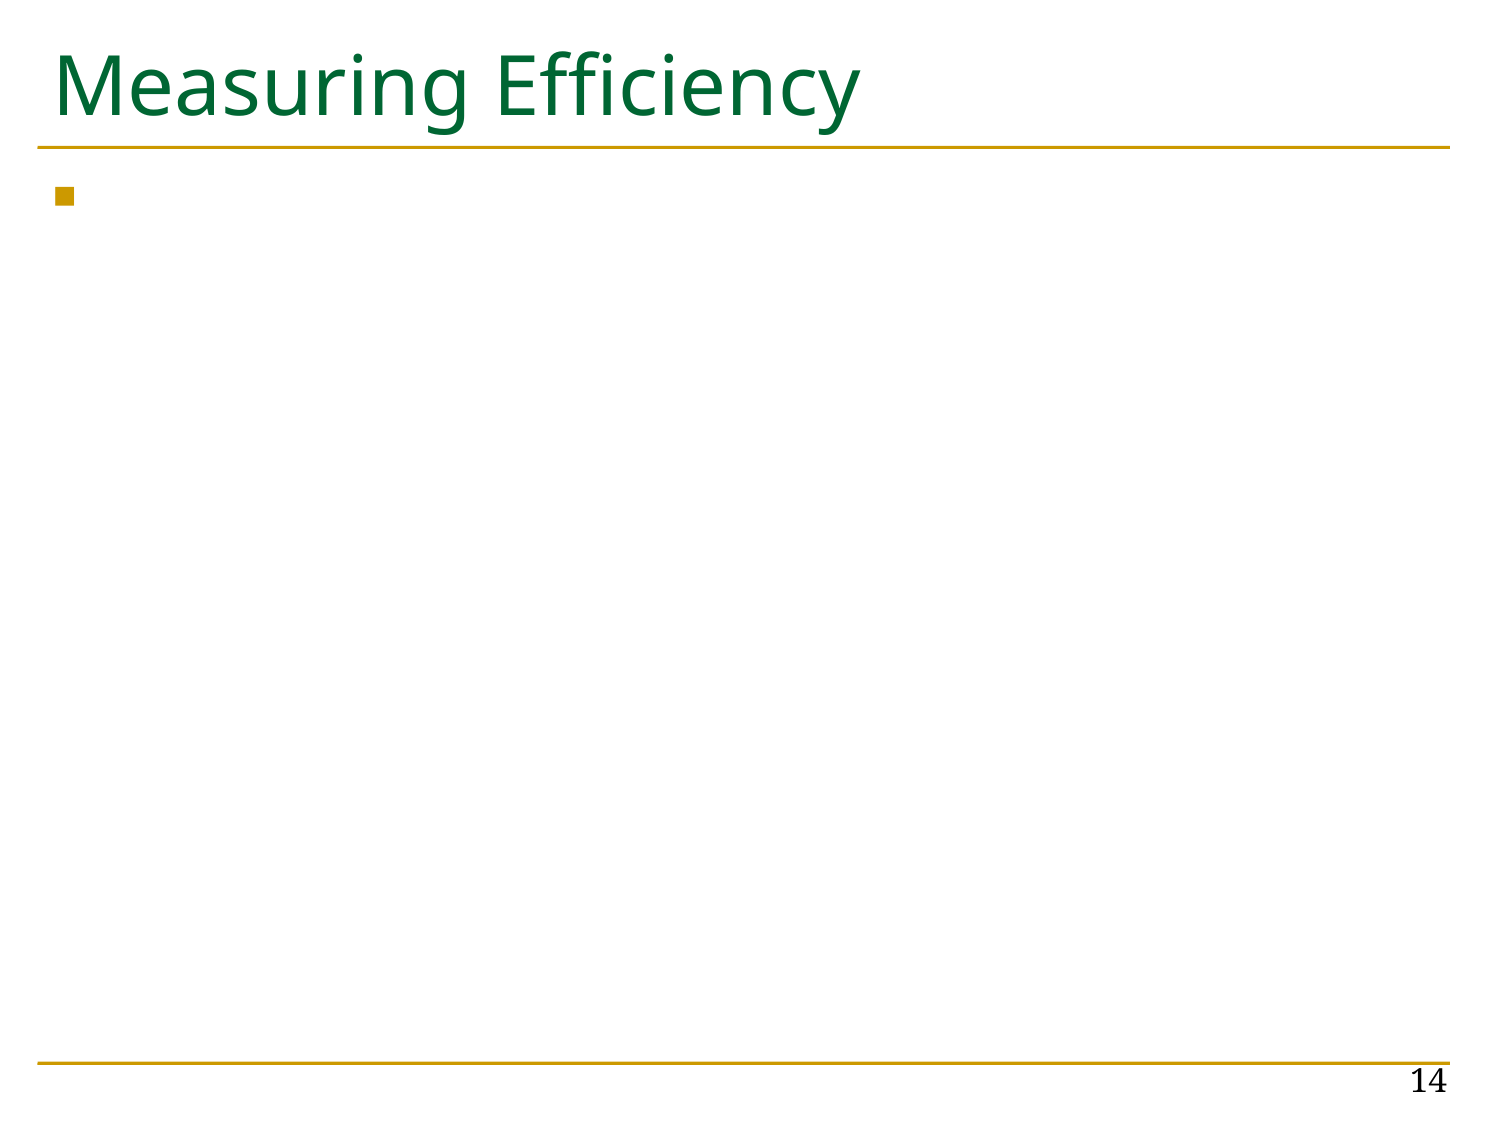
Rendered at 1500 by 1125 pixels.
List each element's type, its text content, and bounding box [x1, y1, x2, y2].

slide_number 14 [1111, 1036, 1462, 1112]
title Measuring Efficiency [37, 24, 1450, 200]
